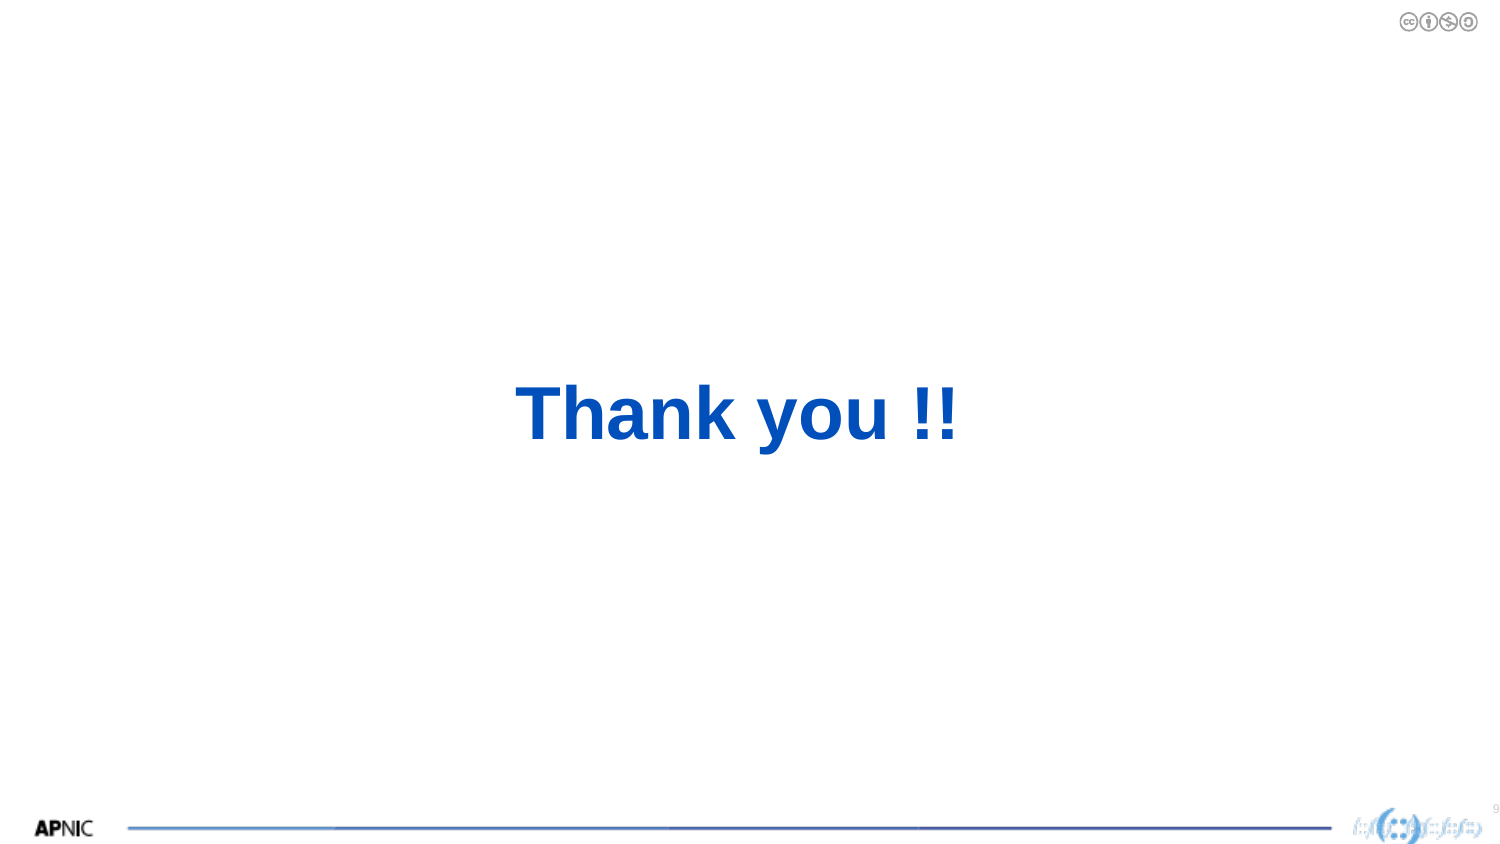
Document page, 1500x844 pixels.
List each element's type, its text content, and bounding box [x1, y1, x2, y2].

picture [1399, 12, 1478, 32]
title Thank you !! [53, 339, 1424, 480]
